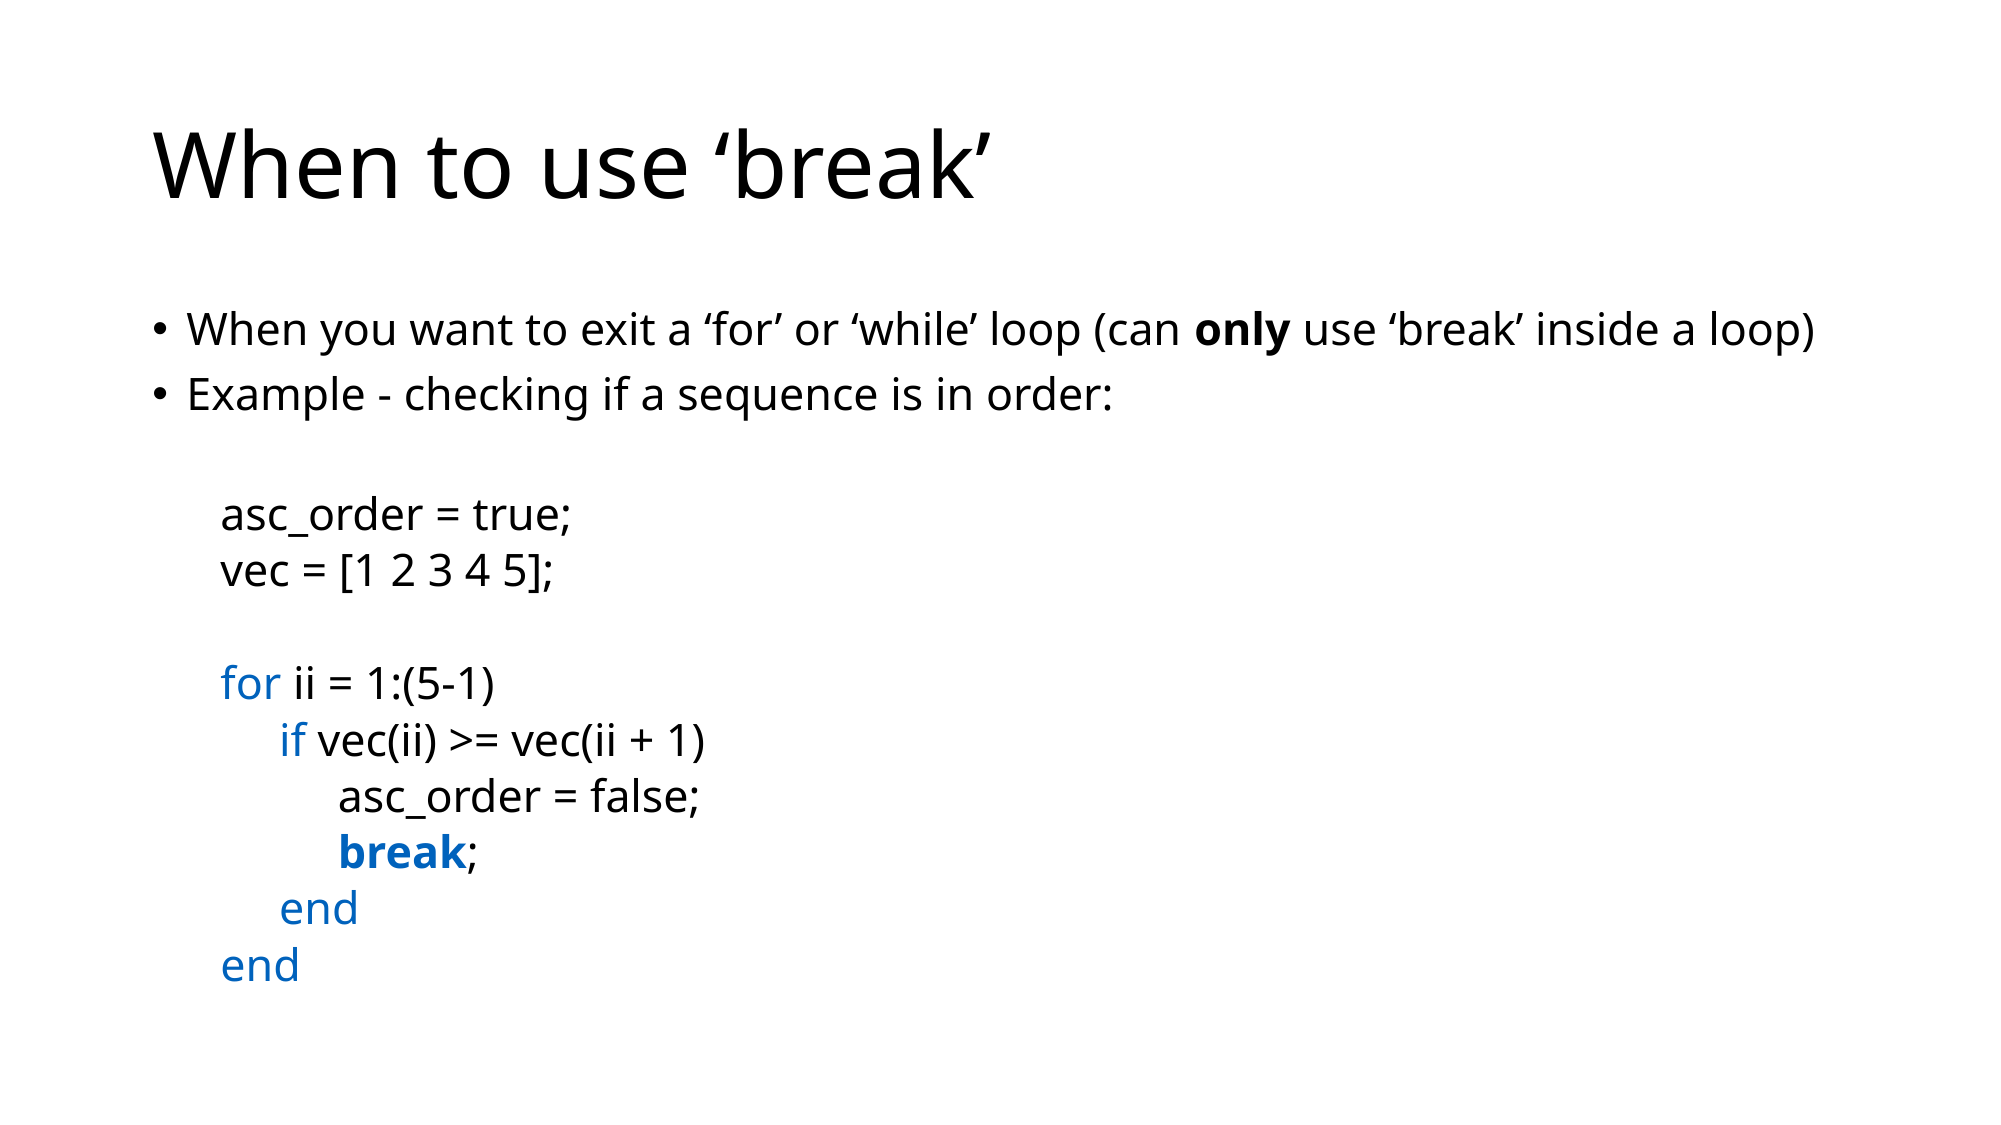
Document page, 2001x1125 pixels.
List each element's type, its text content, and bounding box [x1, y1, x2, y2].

list When you want to exit a ‘for’ or ‘while’ loop (can only use ‘break’ inside a loop) Example - checking if a sequence is in order: asc_order = true; vec = [1 2 3 4 5]; for ii = 1:(5-1) if vec(ii) >= vec(ii + 1) asc_order = false; break; end end [137, 299, 1863, 1014]
title When to use ‘break’ [137, 59, 1863, 278]
